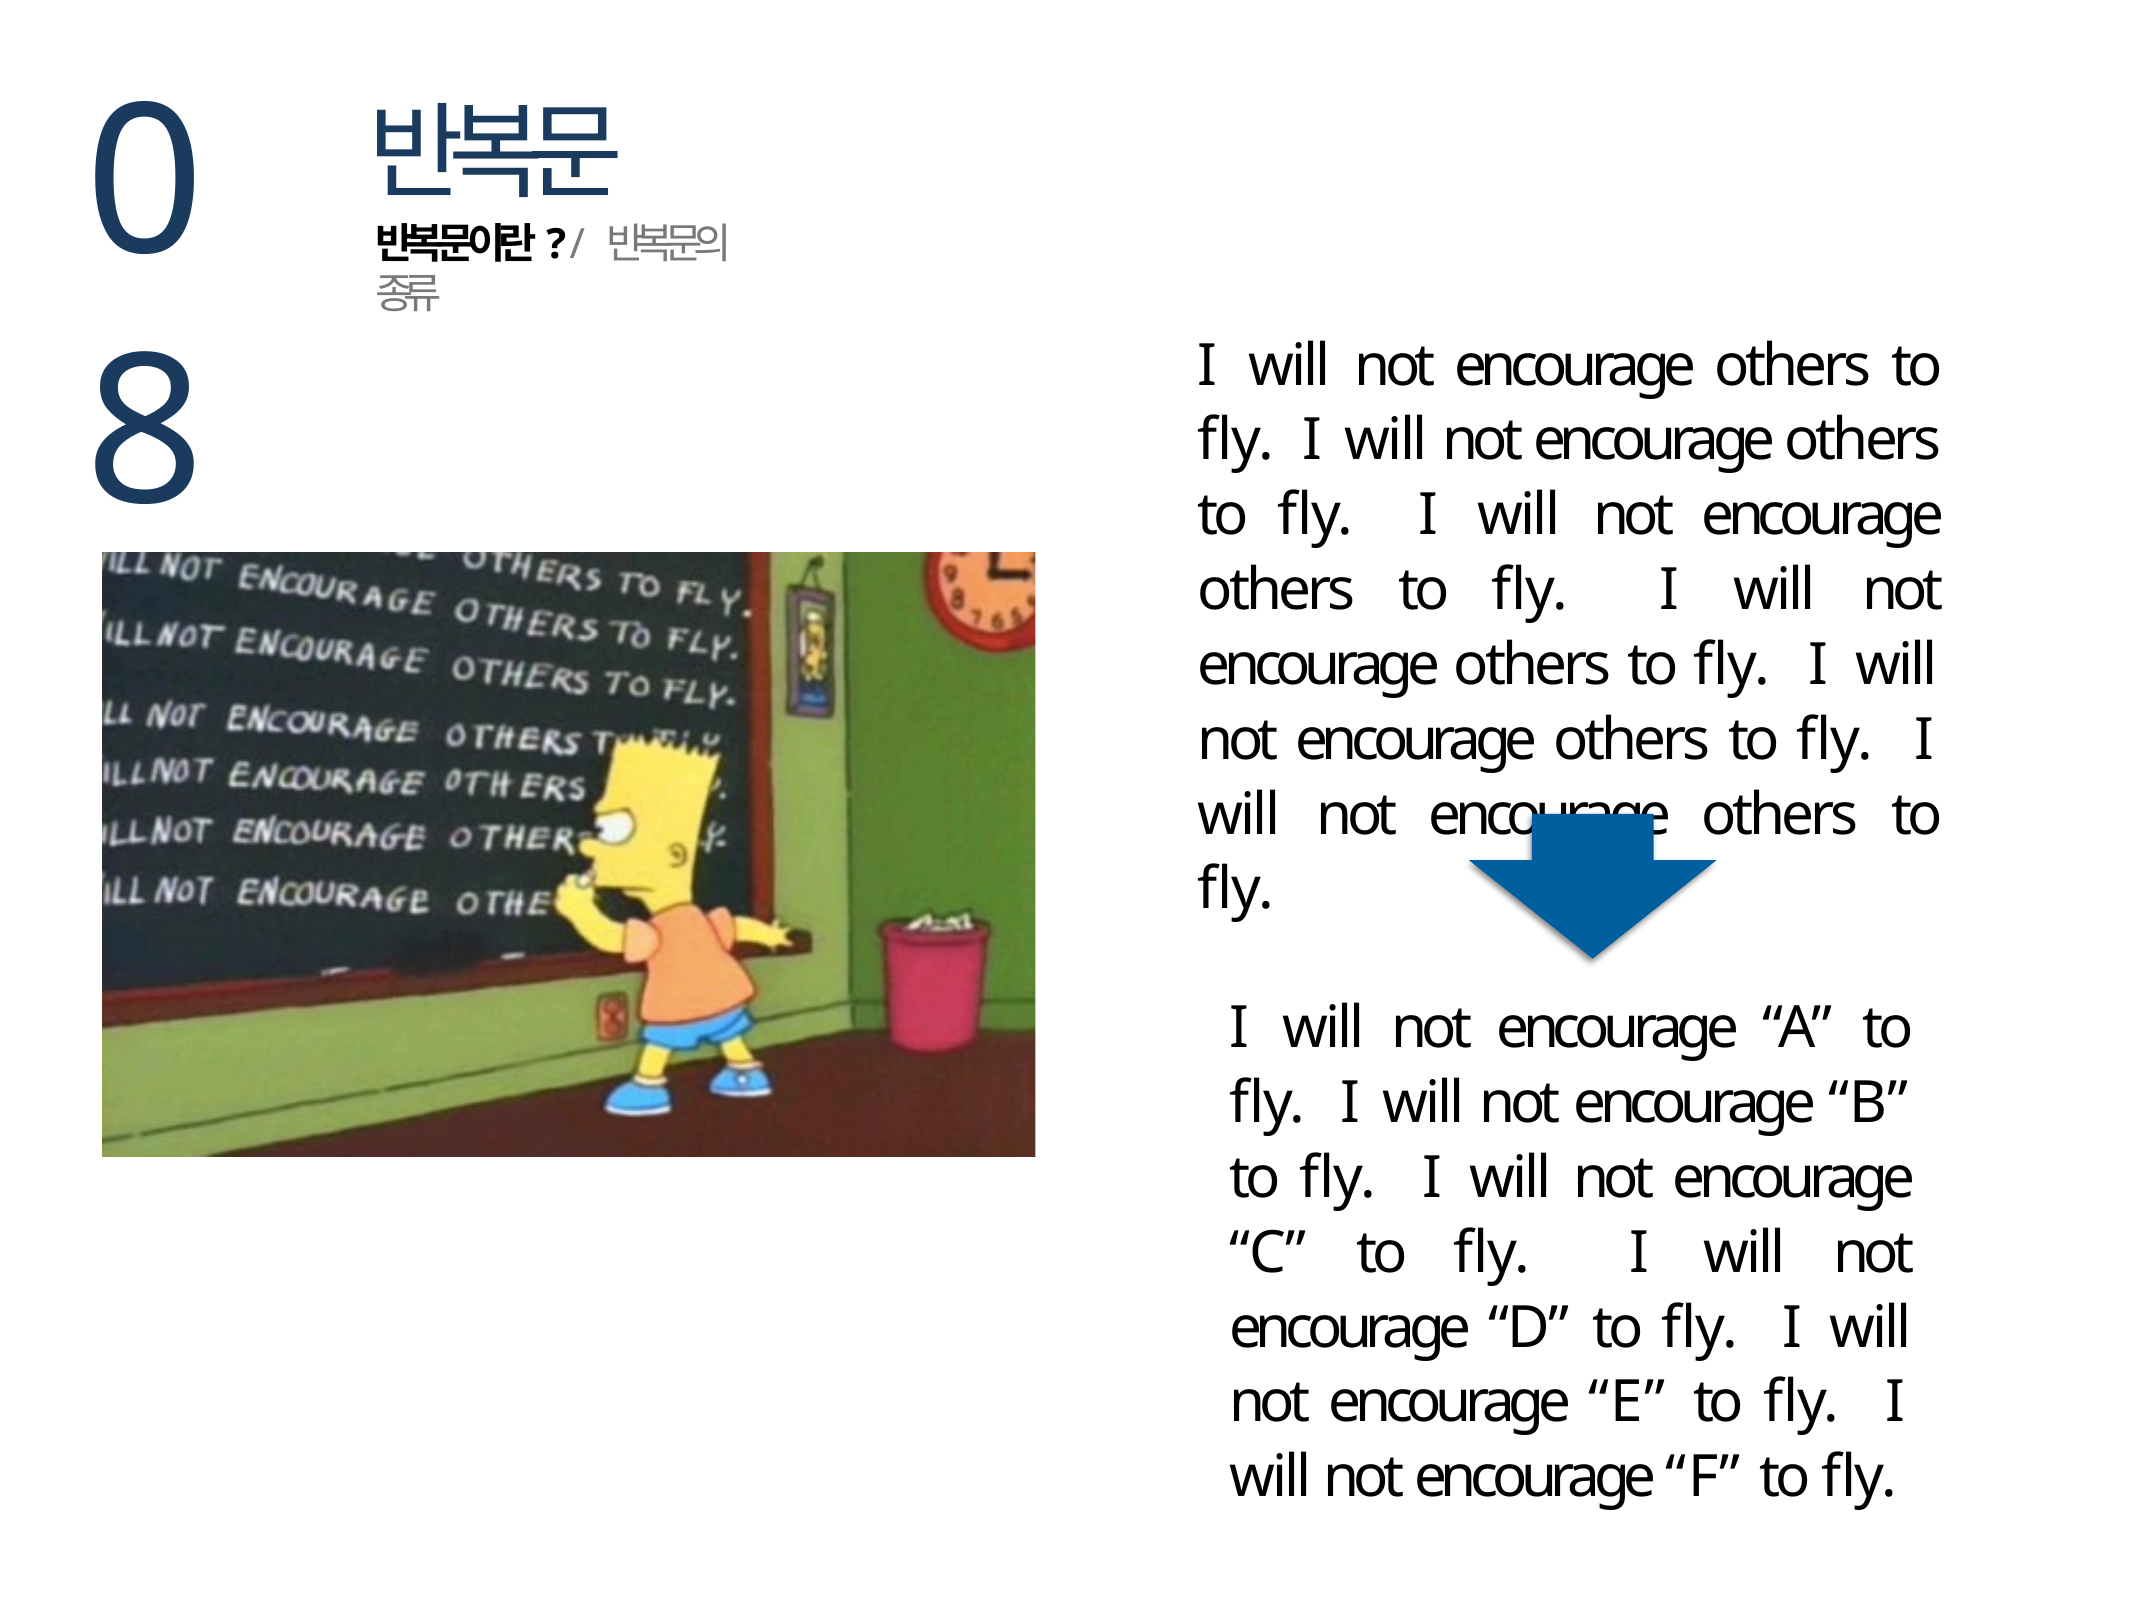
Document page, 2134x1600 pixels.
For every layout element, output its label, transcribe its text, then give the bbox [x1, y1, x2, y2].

text_box 반복문 반복문이란? / 반복문의 종류 [366, 85, 801, 317]
text_box I will not encourage others to fly. I will not encourage others to fly. I will not encourage others to fly. I will not encourage others to fly. I will not encourage others to fly. I will not encourage others to fly. [1195, 322, 1939, 921]
text_box [1462, 811, 1723, 970]
text_box [102, 552, 1036, 1157]
text_box 08 [83, 43, 332, 544]
text_box [1468, 813, 1717, 959]
text_box I will not encourage “A” to fly. I will not encourage “B” to fly. I will not encourage “C” to fly. I will not encourage “D” to fly. I will not encourage “E” to fly. I will not encourage “F” to fly. [1227, 984, 1910, 1509]
